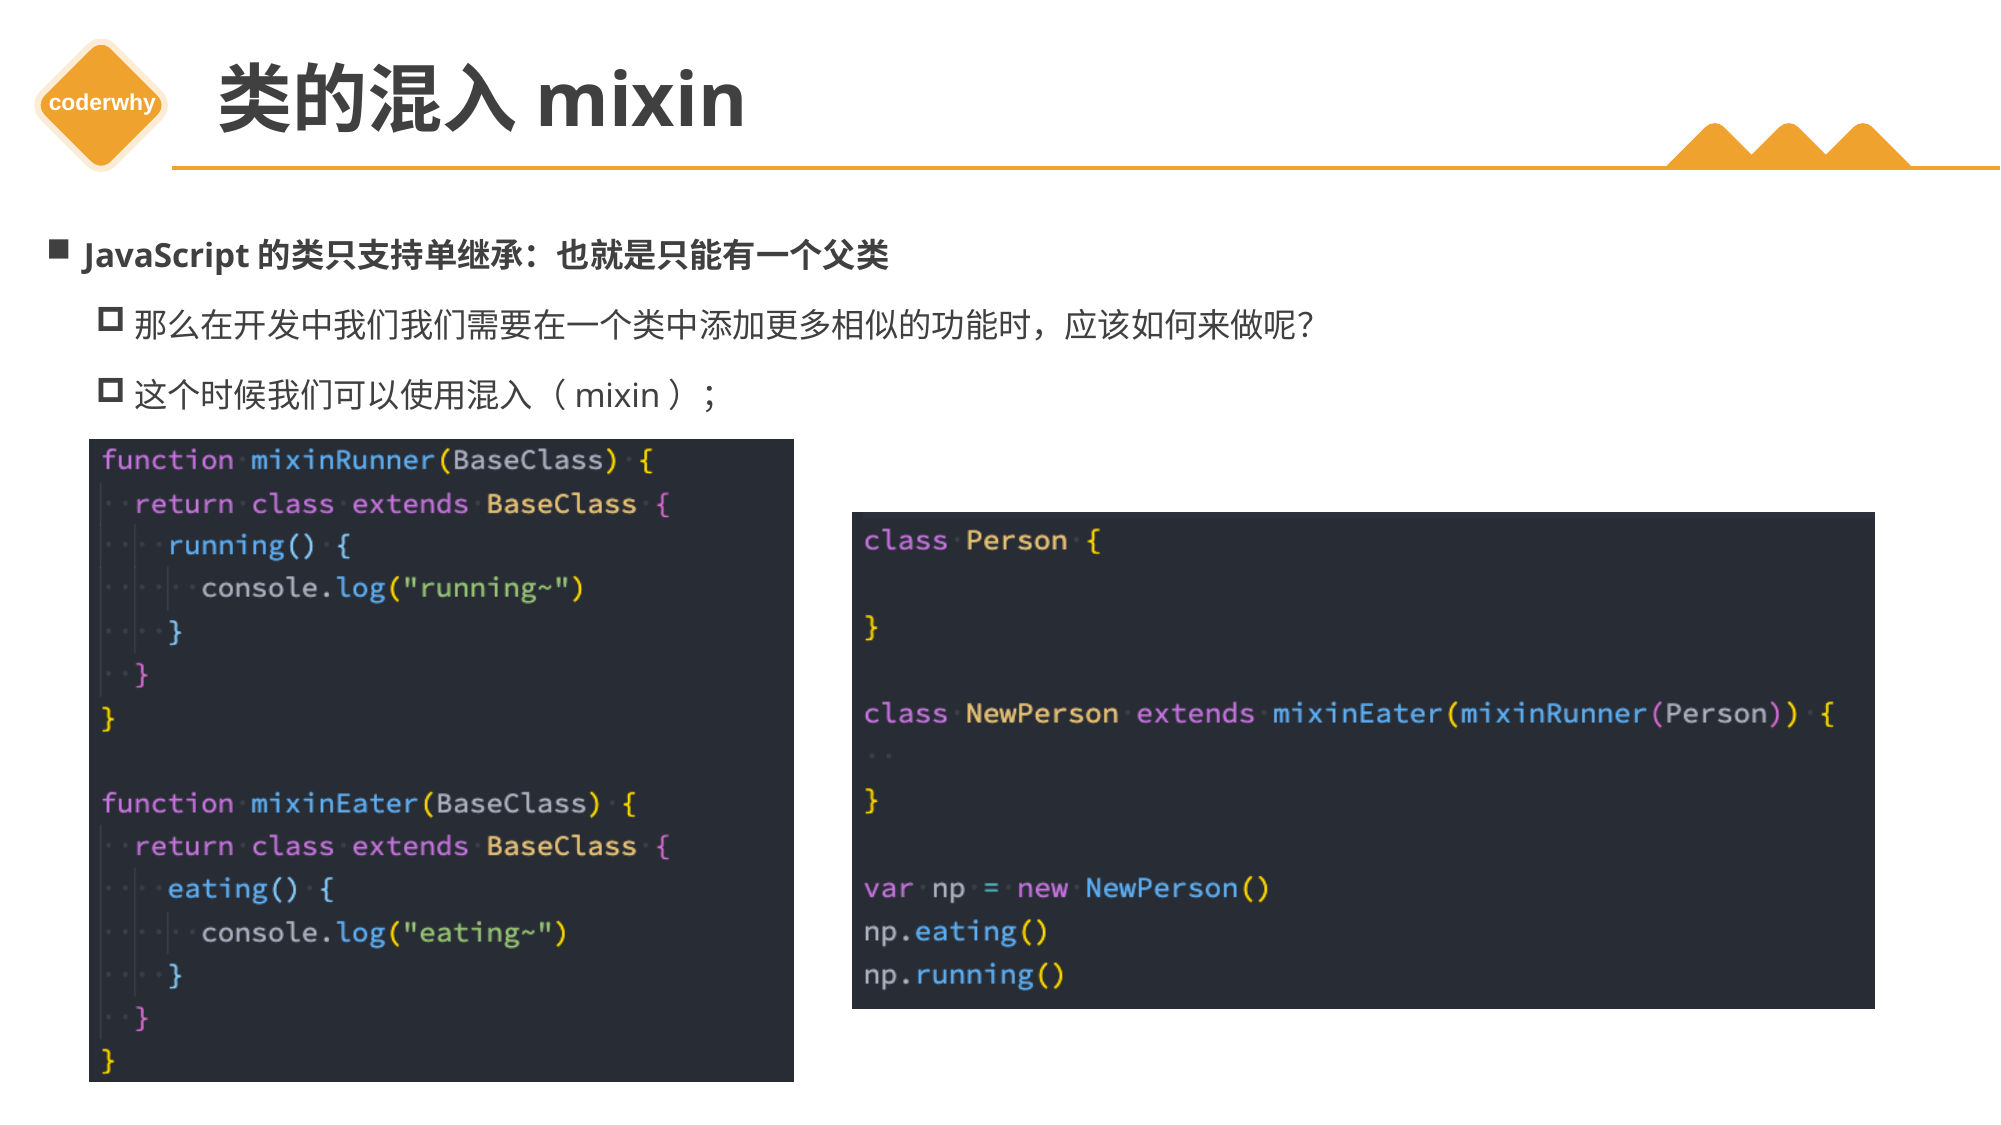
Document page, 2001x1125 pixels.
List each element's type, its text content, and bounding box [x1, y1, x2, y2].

picture [851, 512, 1875, 1009]
title 类的混入mixin [202, 43, 1857, 161]
list JavaScript的类只支持单继承：也就是只能有一个父类 那么在开发中我们我们需要在一个类中添加更多相似的功能时，应该如何来做呢？ 这个时候我们可以使用混入（mixin）； [31, 206, 1979, 1100]
picture [89, 439, 794, 1082]
